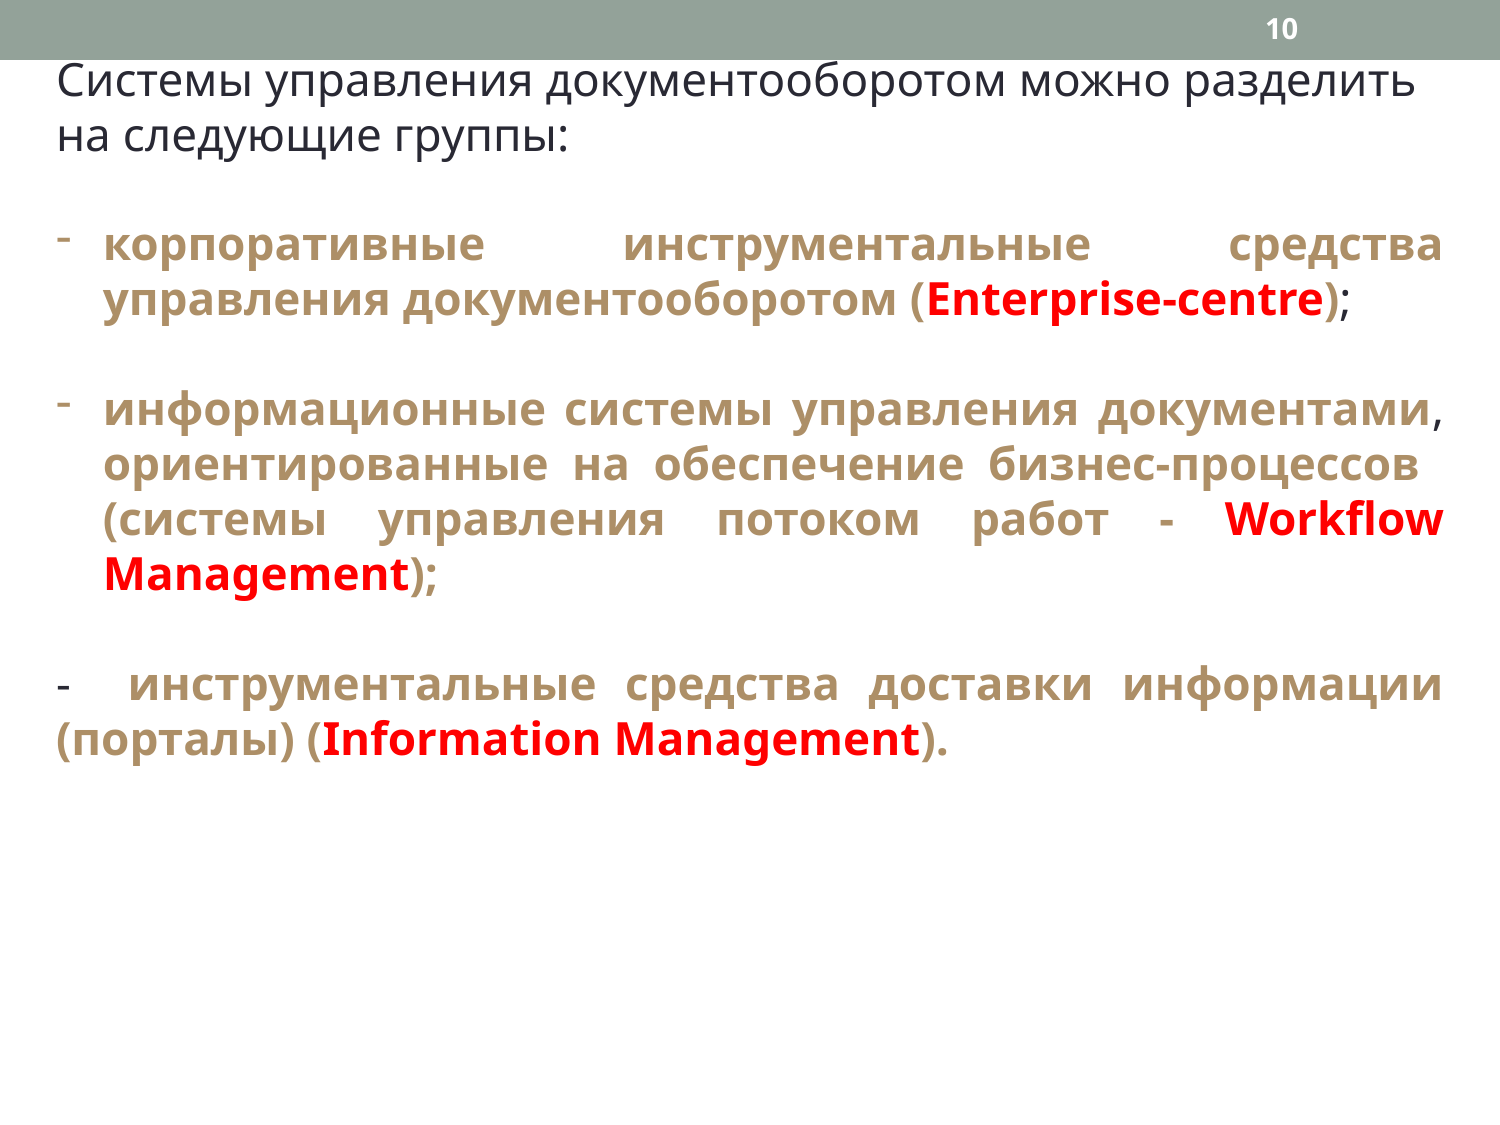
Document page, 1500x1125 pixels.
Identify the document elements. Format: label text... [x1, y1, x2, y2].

text_box Системы управления документооборотом можно разделить на следующие группы: корпоративные инструментальные средства управления документооборотом (Enterprise-centre); информационные системы управления документами, ориентированные на обеспечение бизнес-процессов (системы управления потоком работ - Workflow Management); - инструментальные средства доставки информации (порталы) (Information Management). [41, 42, 1459, 773]
slide_number 10 [1250, 3, 1425, 57]
